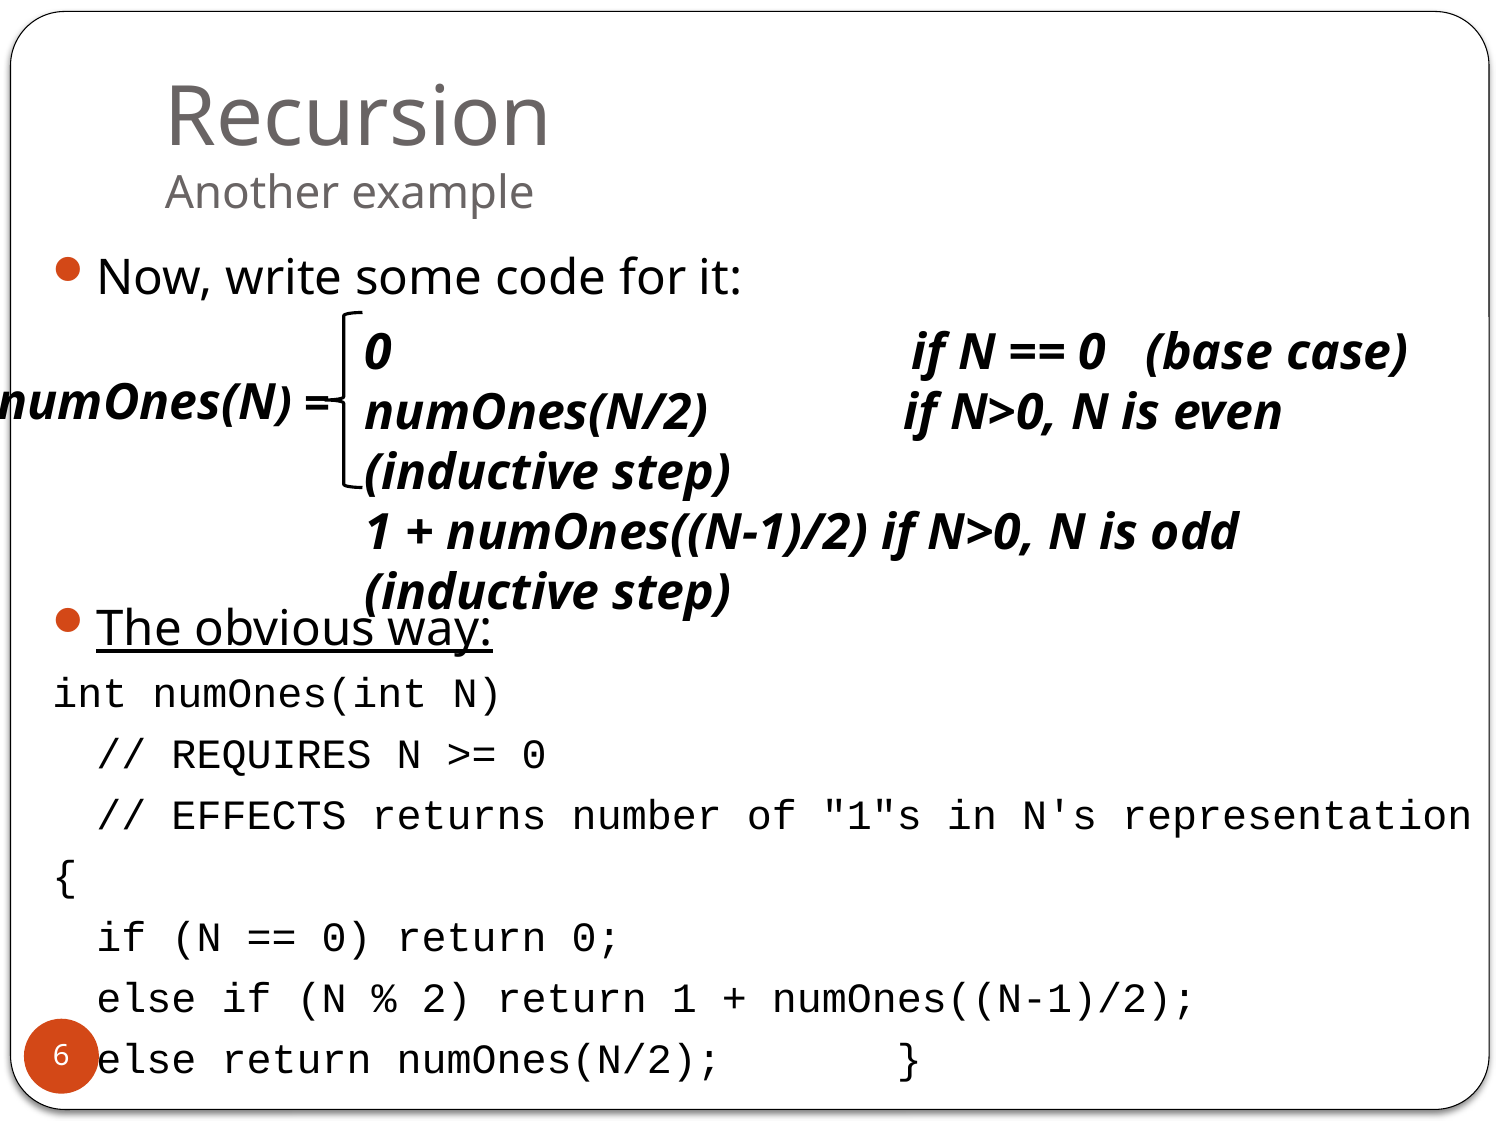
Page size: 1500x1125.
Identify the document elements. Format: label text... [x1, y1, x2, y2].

list Now, write some code for it: The obvious way: int numOnes(int N) // REQUIRES N >= 0 // EFFECTS returns number of "1"s in N's representation { if (N == 0) return 0; else if (N % 2) return 1 + numOnes((N-1)/2); else return numOnes(N/2); } [37, 237, 1500, 362]
text_box 0 if N == 0 (base case) numOnes(N/2) if N>0, N is even (inductive step) 1 + numOnes((N-1)/2) if N>0, N is odd (inductive step) [350, 312, 1500, 628]
slide_number 6 [23, 1018, 99, 1094]
list Now, write some code for it: The obvious way: int numOnes(int N) // REQUIRES N >= 0 // EFFECTS returns number of "1"s in N's representation { if (N == 0) return 0; else if (N % 2) return 1 + numOnes((N-1)/2); else return numOnes(N/2); } [37, 438, 1500, 1100]
text_box [324, 311, 363, 489]
text_box numOnes(N) = [0, 362, 342, 438]
title Recursion Another example [150, 45, 1425, 233]
